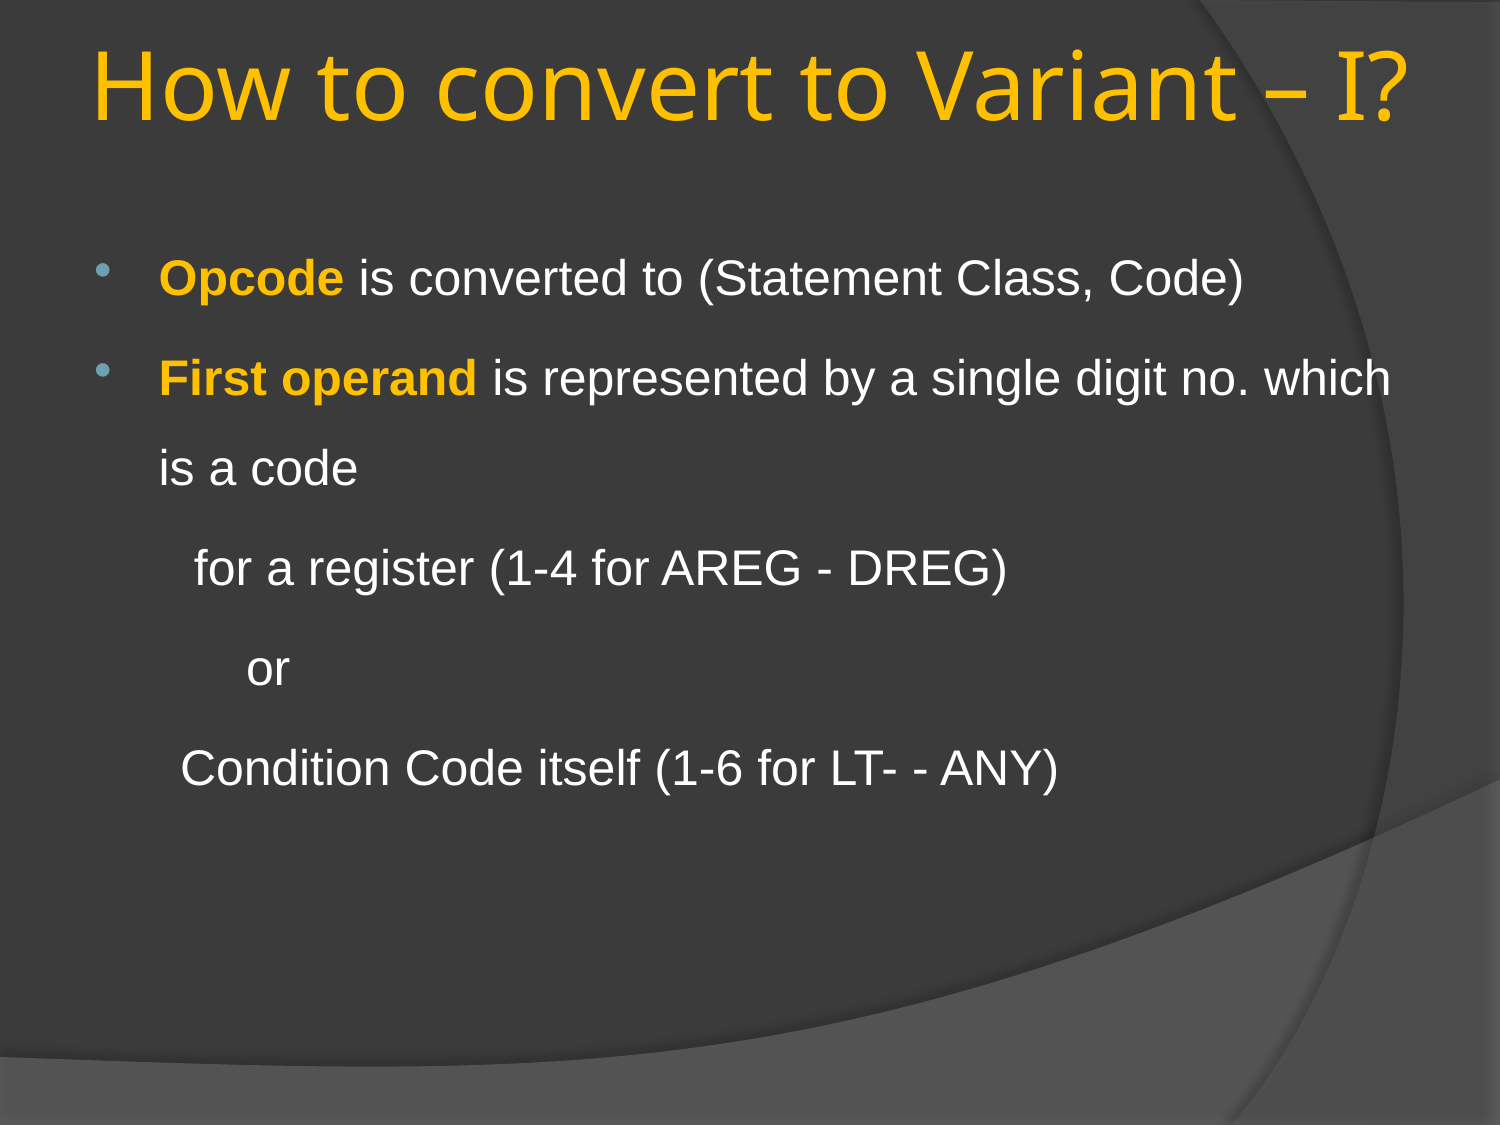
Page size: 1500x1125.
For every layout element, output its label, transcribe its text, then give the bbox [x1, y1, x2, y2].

list Opcode is converted to (Statement Class, Code) First operand is represented by a single digit no. which is a code for a register (1-4 for AREG - DREG) or Condition Code itself (1-6 for LT- - ANY) [75, 207, 1450, 1008]
title How to convert to Variant – I? [75, 0, 1425, 176]
